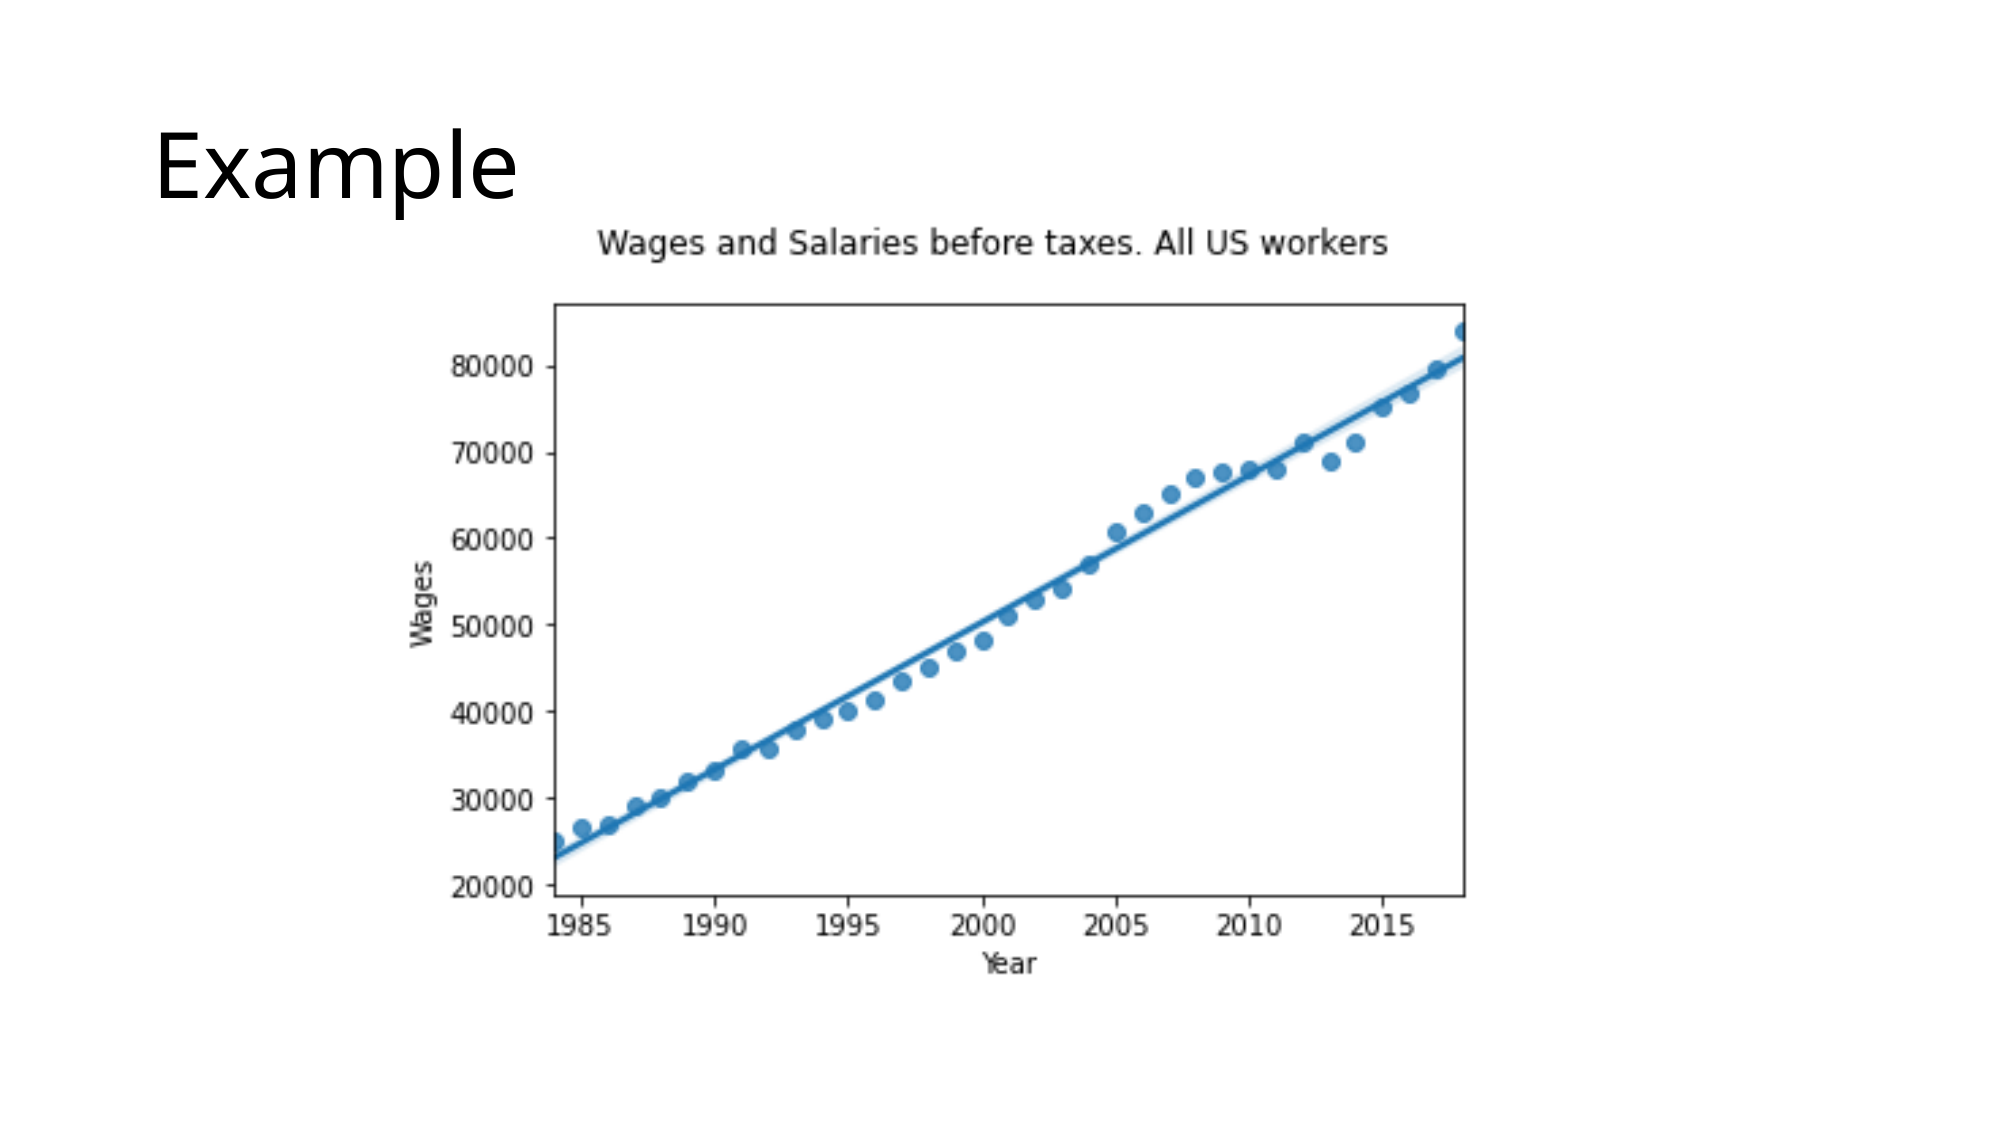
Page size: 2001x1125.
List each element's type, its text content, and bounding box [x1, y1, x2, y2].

title Example [137, 59, 1863, 278]
picture [408, 212, 1491, 988]
